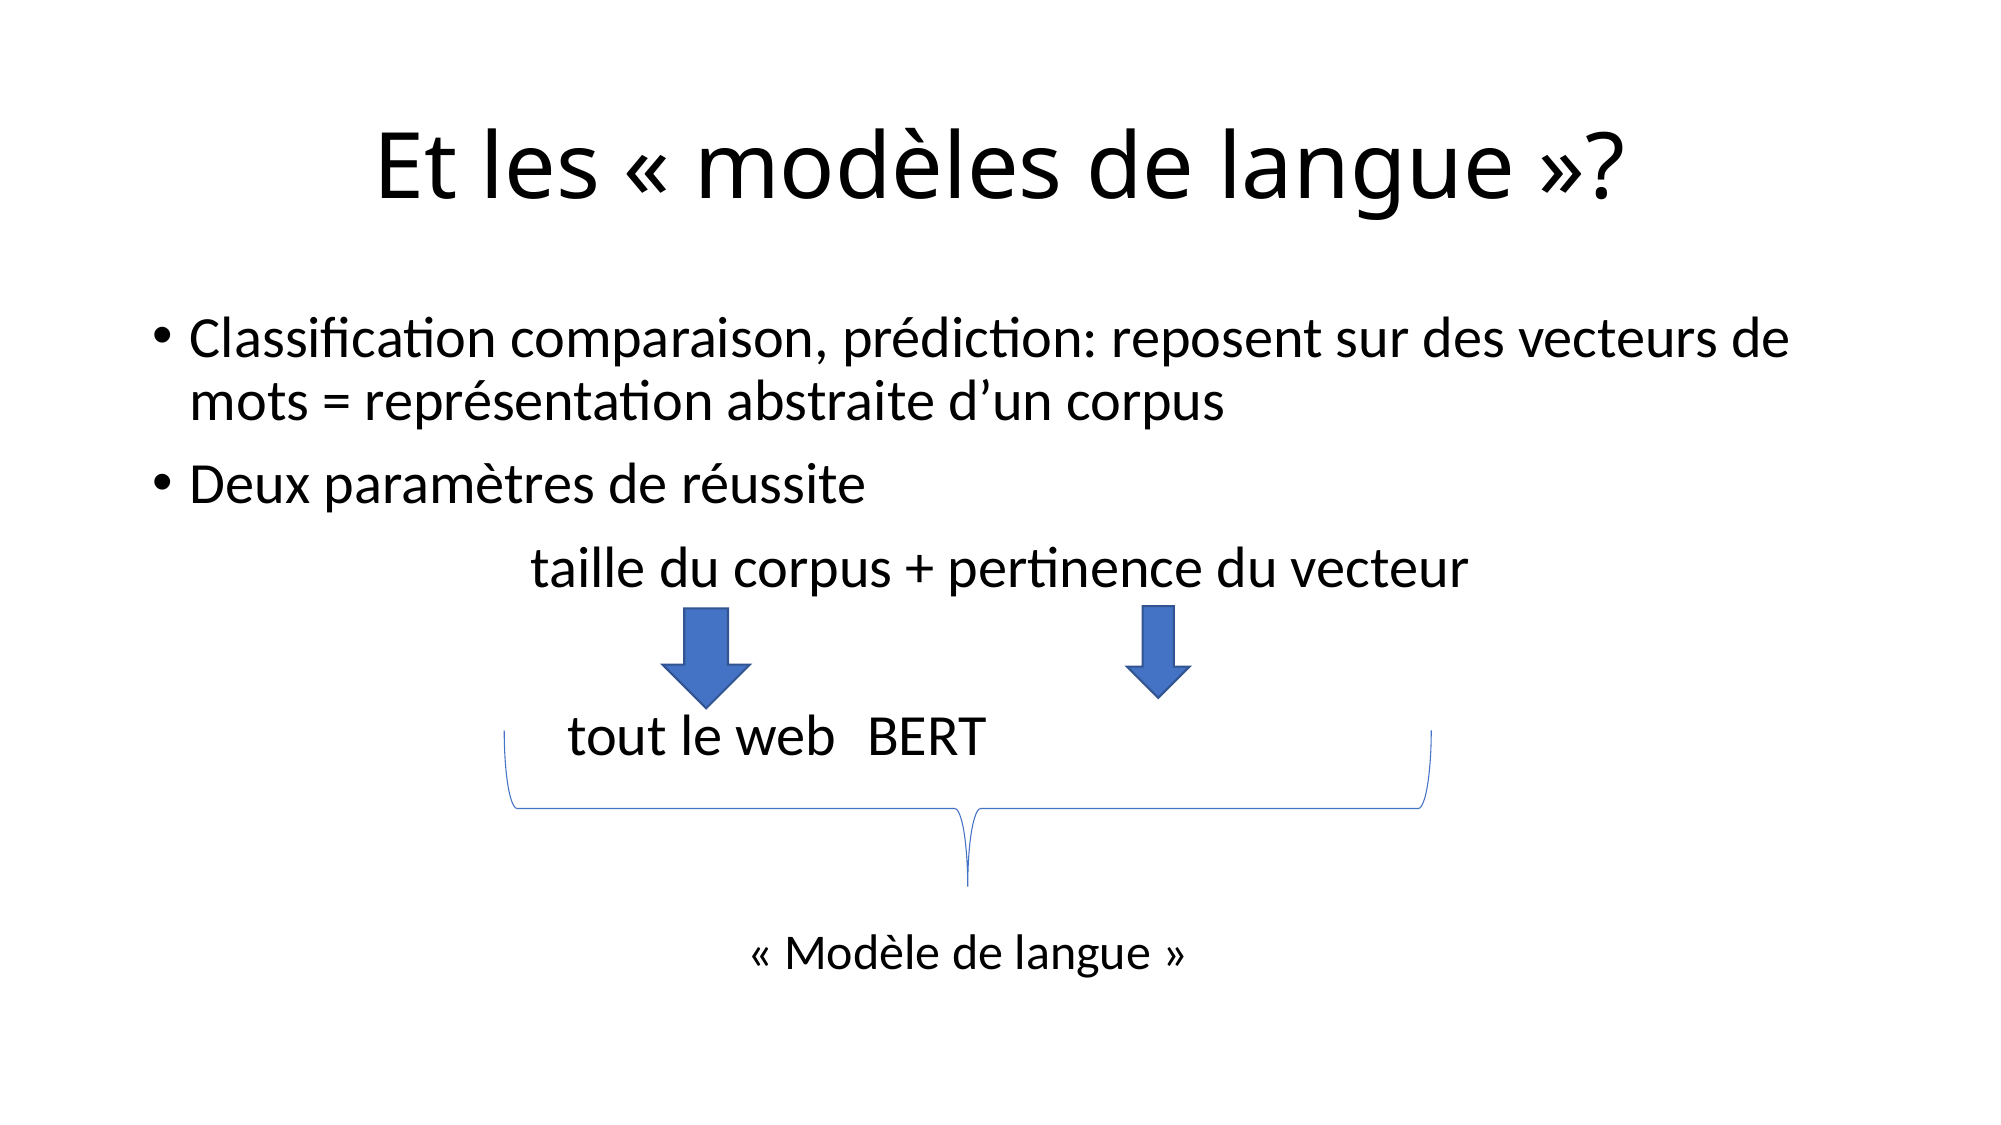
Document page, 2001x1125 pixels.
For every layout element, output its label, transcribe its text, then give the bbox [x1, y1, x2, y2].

title Et les « modèles de langue »? [137, 59, 1863, 278]
text_box « Modèle de langue » [690, 912, 1245, 988]
list Classification comparaison, prédiction: reposent sur des vecteurs de mots = représentation abstraite d’un corpus Deux paramètres de réussite taille du corpus + pertinence du vecteur tout le web BERT [137, 299, 1863, 1014]
text_box [659, 607, 753, 710]
text_box [1124, 605, 1192, 700]
text_box [503, 730, 1432, 887]
